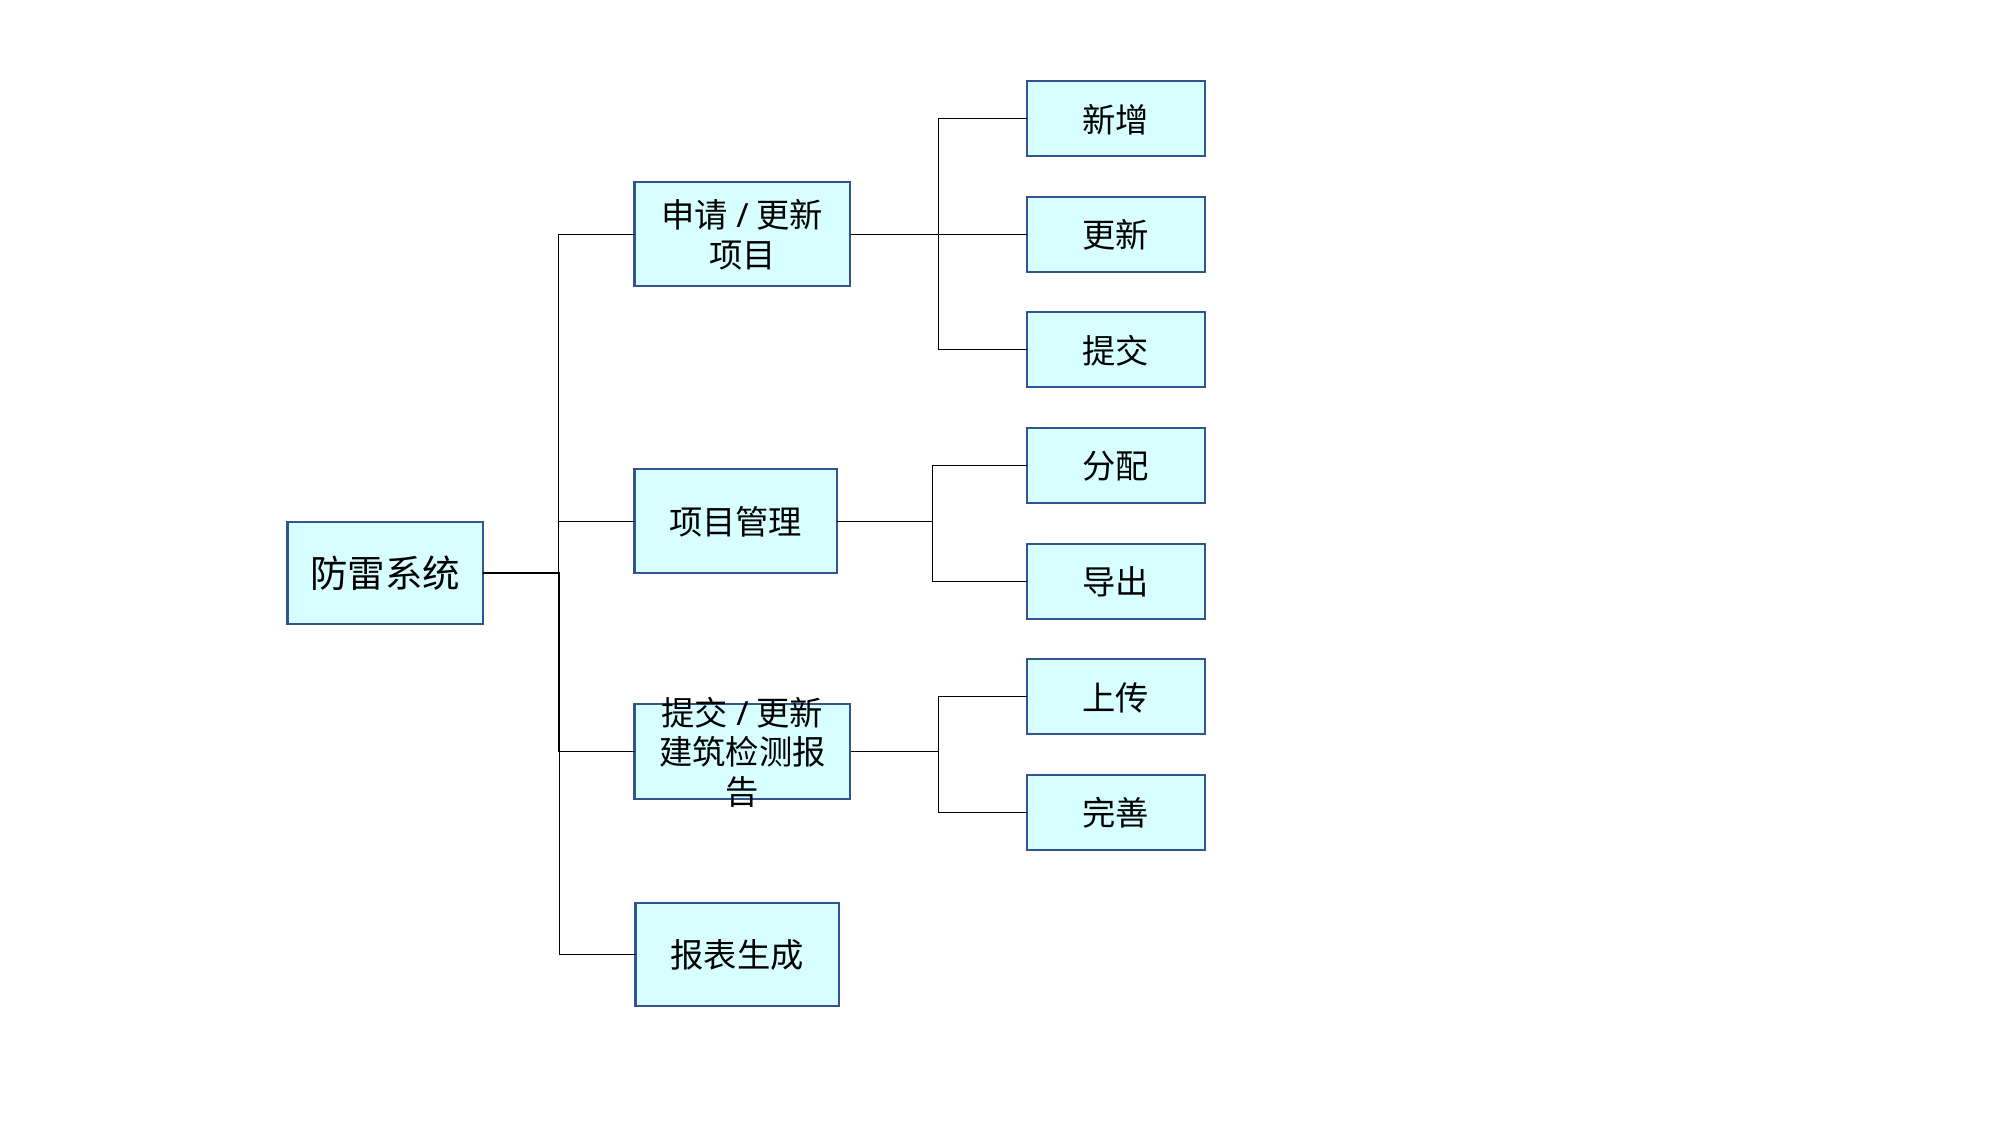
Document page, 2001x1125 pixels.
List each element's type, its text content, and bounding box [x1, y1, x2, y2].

text_box 更新 [1028, 196, 1206, 273]
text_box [482, 572, 636, 955]
text_box 上传 [1026, 658, 1206, 735]
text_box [850, 751, 1028, 813]
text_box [482, 521, 635, 573]
text_box 完善 [1026, 774, 1206, 851]
text_box 申请/更新项目 [633, 181, 850, 287]
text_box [837, 521, 1028, 582]
text_box 报表生成 [634, 902, 840, 1007]
text_box 导出 [1026, 543, 1206, 620]
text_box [850, 696, 1028, 751]
text_box 项目管理 [635, 468, 837, 574]
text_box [837, 465, 1028, 521]
text_box 提交/更新建筑检测报告 [636, 703, 850, 800]
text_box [850, 234, 1028, 350]
text_box 新增 [1026, 80, 1206, 157]
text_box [482, 234, 635, 521]
text_box 分配 [1026, 427, 1206, 504]
text_box 提交 [1026, 311, 1206, 388]
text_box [850, 118, 1028, 234]
text_box 防雷系统 [286, 521, 482, 625]
